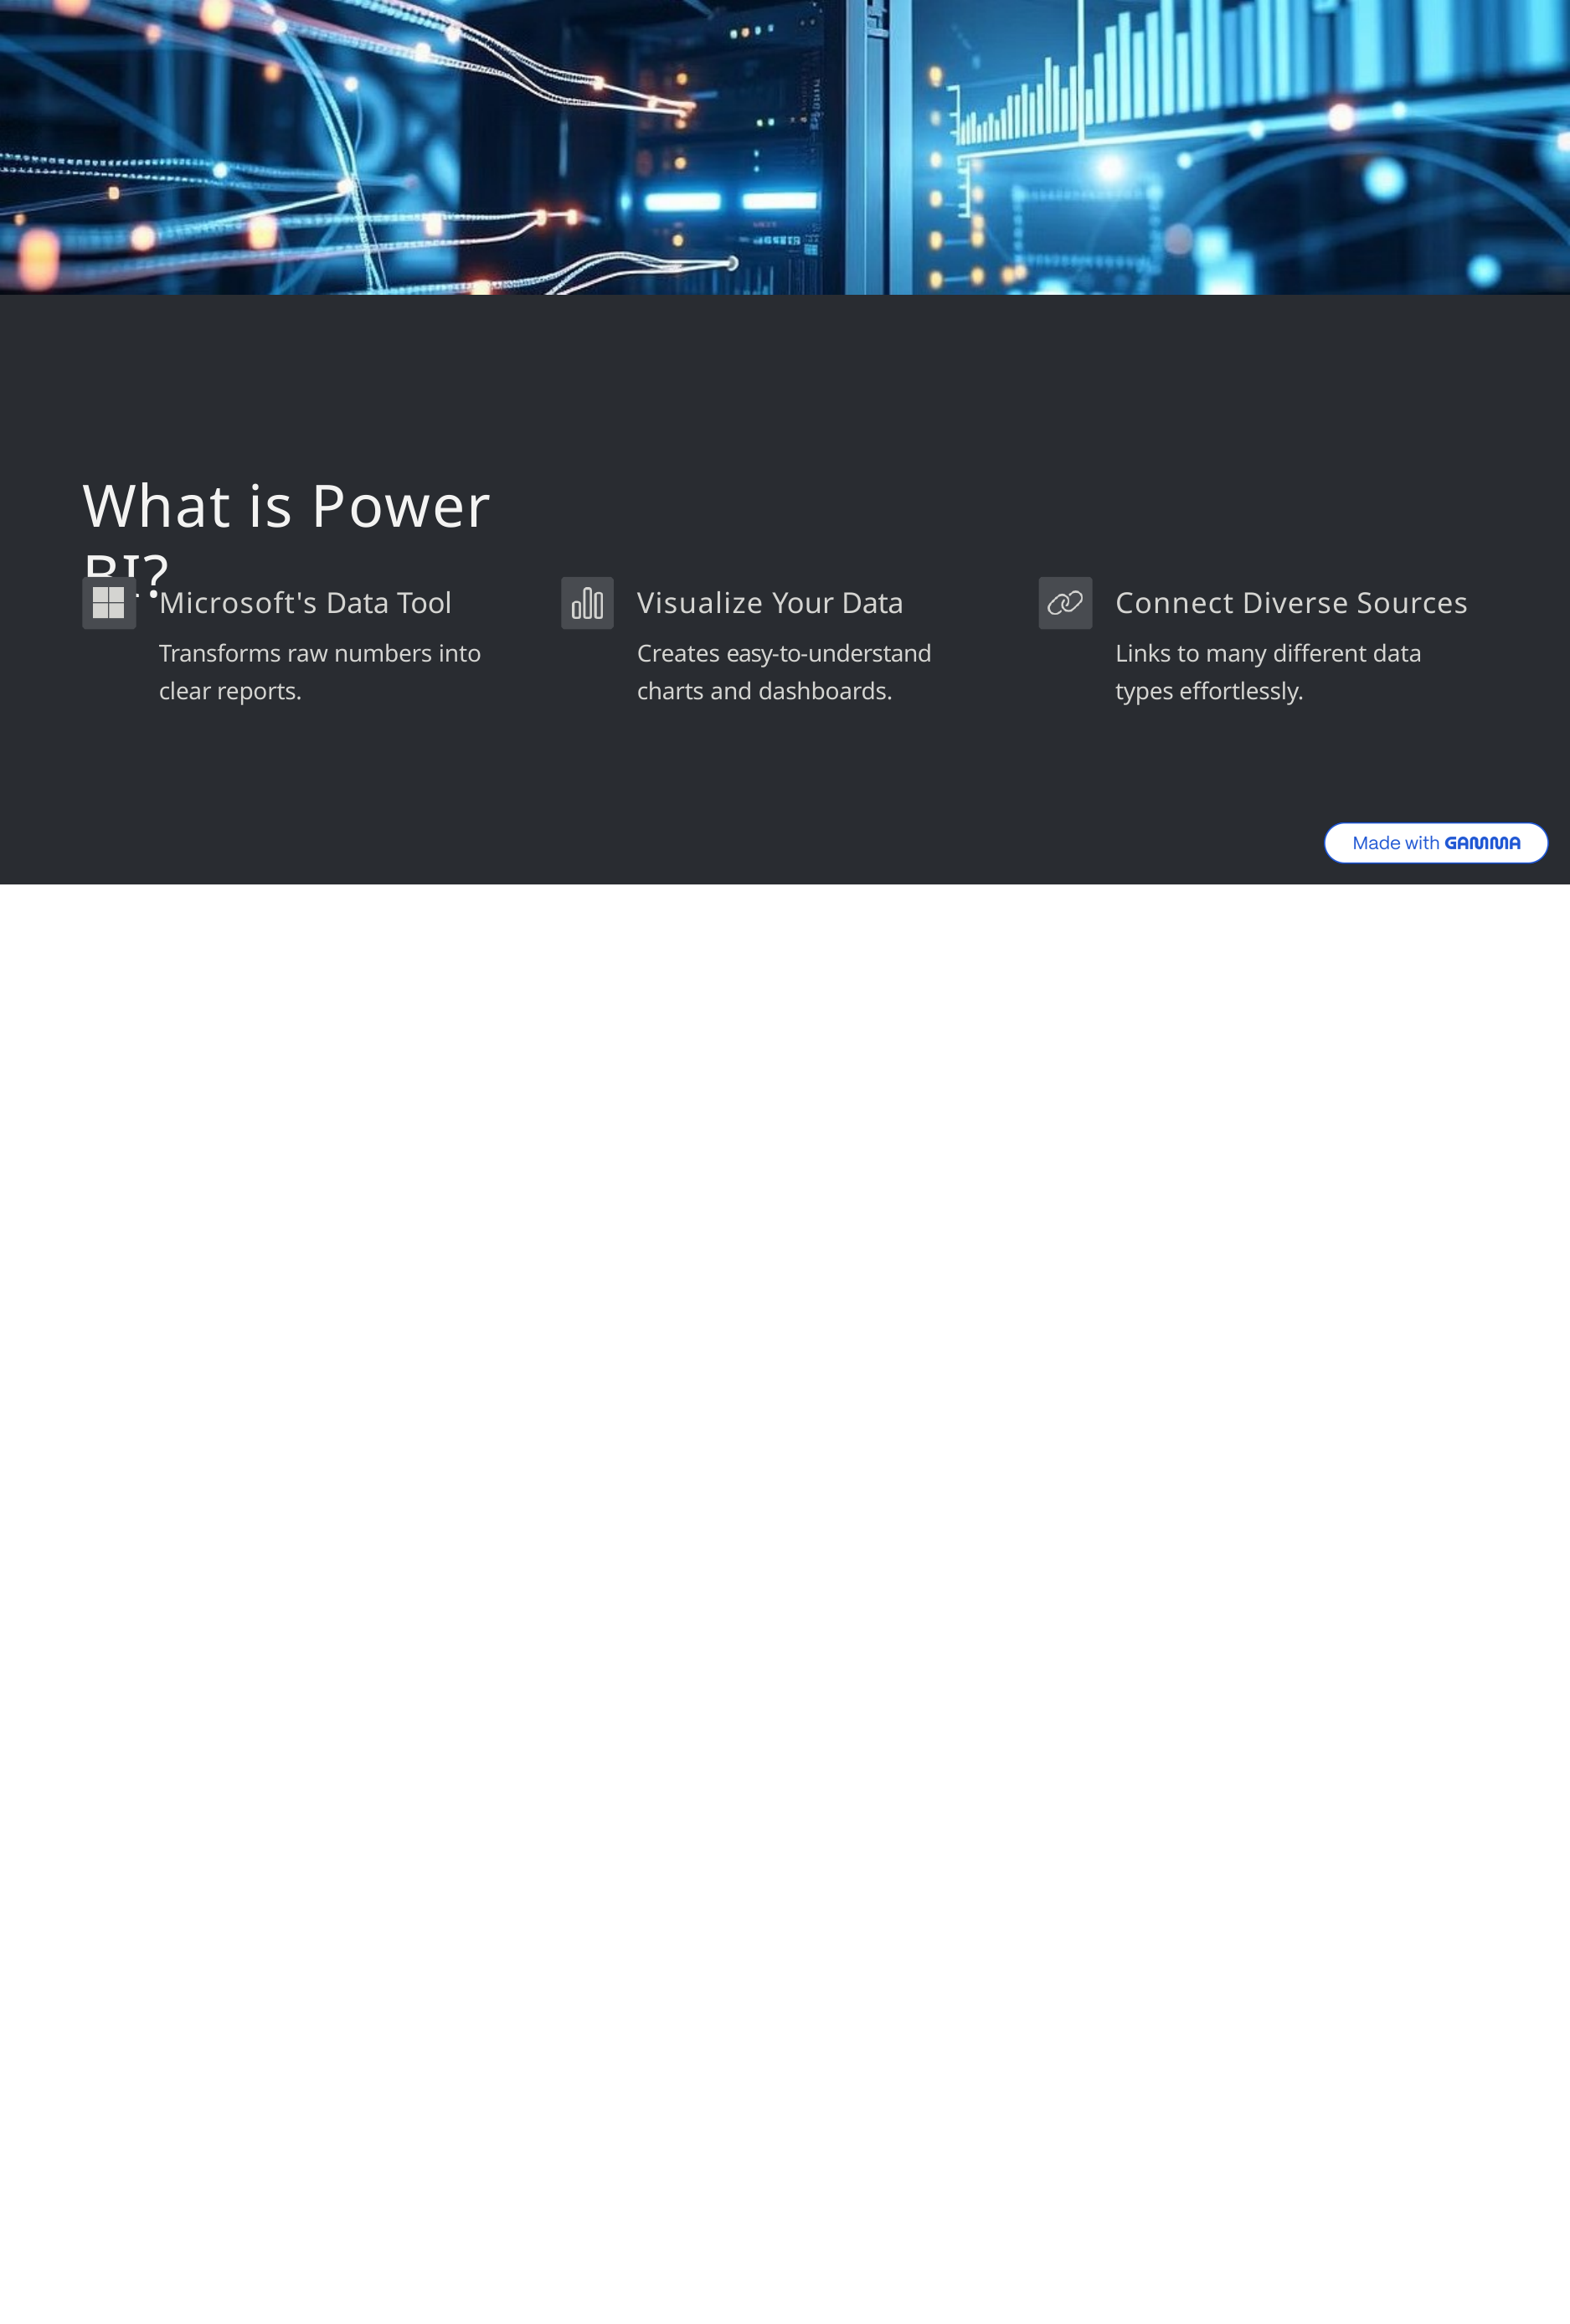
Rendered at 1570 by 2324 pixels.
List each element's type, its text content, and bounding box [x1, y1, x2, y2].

text_box Microsoft's Data Tool Transforms raw numbers into clear reports. [157, 582, 527, 705]
picture [1315, 813, 1557, 872]
text_box Visualize Your Data Creates easy-to-understand charts and dashboards. [635, 582, 1000, 705]
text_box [82, 576, 136, 630]
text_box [561, 576, 614, 630]
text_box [1038, 576, 1093, 630]
text_box Connect Diverse Sources Links to many different data types effortlessly. [1113, 582, 1473, 705]
text_box [0, 304, 1570, 885]
text_box What is Power BI? [80, 466, 575, 610]
picture [0, 0, 1570, 295]
